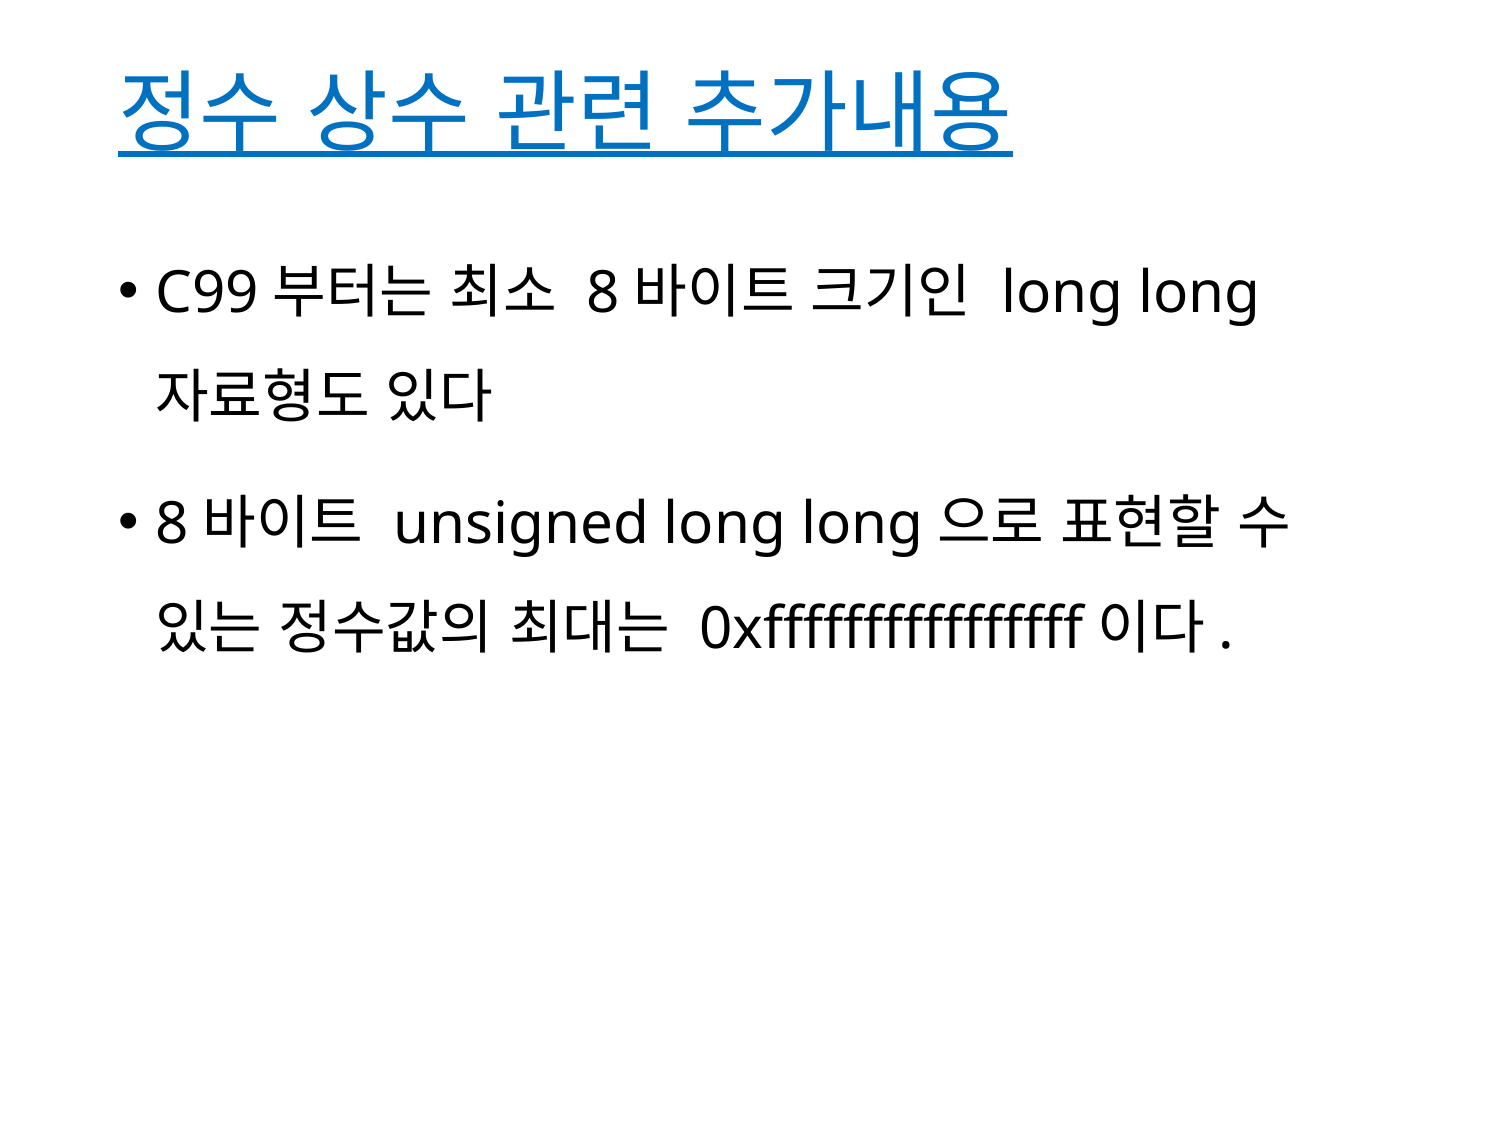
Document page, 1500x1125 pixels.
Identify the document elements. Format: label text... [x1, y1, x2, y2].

list C99부터는 최소 8바이트 크기인 long long 자료형도 있다 8바이트 unsigned long long으로 표현할 수 있는 정수값의 최대는 0xffffffffffffffff이다. [103, 212, 1355, 1125]
title 정수 상수 관련 추가내용 [103, 59, 1458, 172]
